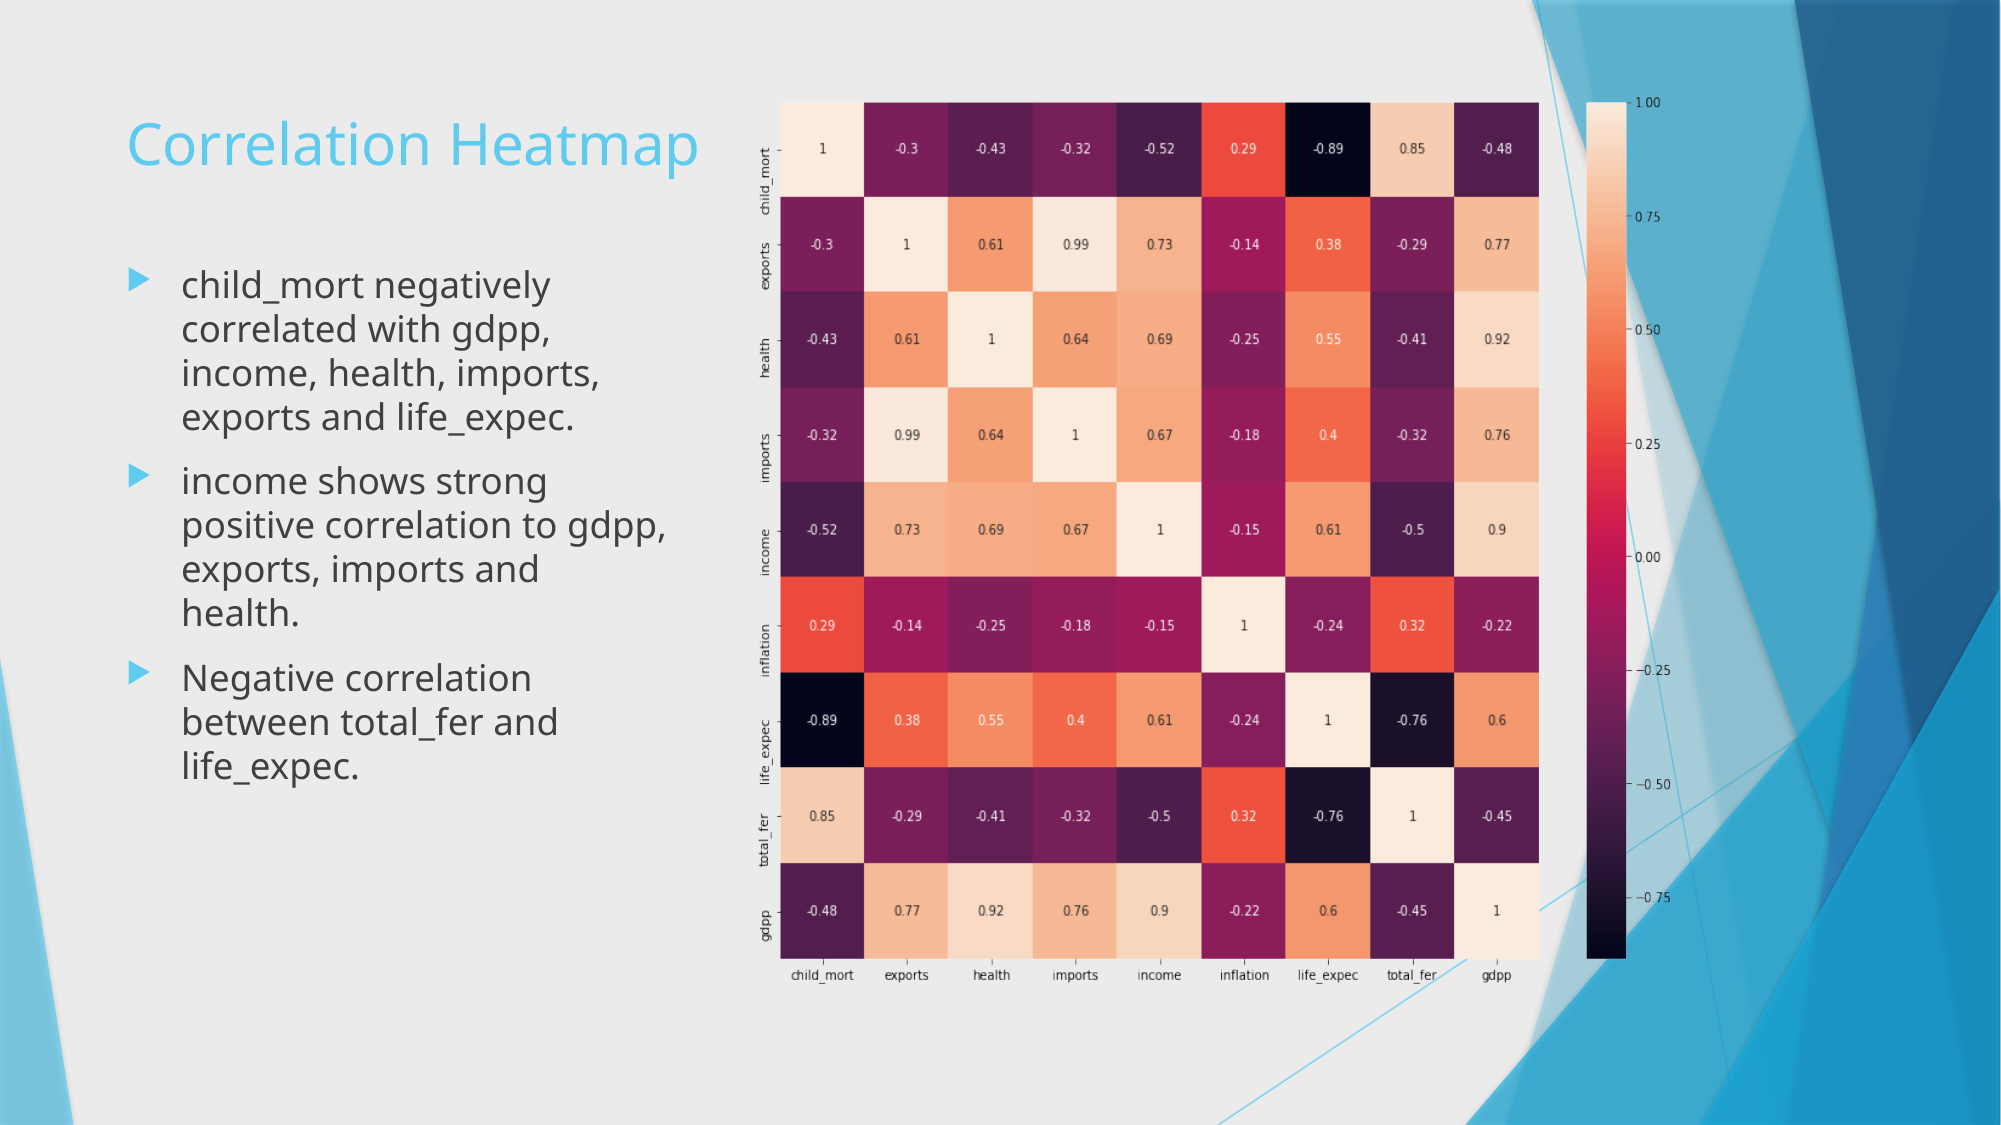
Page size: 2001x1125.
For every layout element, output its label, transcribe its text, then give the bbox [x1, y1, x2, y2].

list child_mort negatively correlated with gdpp, income, health, imports, exports and life_expec. income shows strong positive correlation to gdpp, exports, imports and health. Negative correlation between total_fer and life_expec. [111, 253, 683, 796]
title Correlation Heatmap [111, 99, 744, 208]
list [749, 87, 1680, 992]
